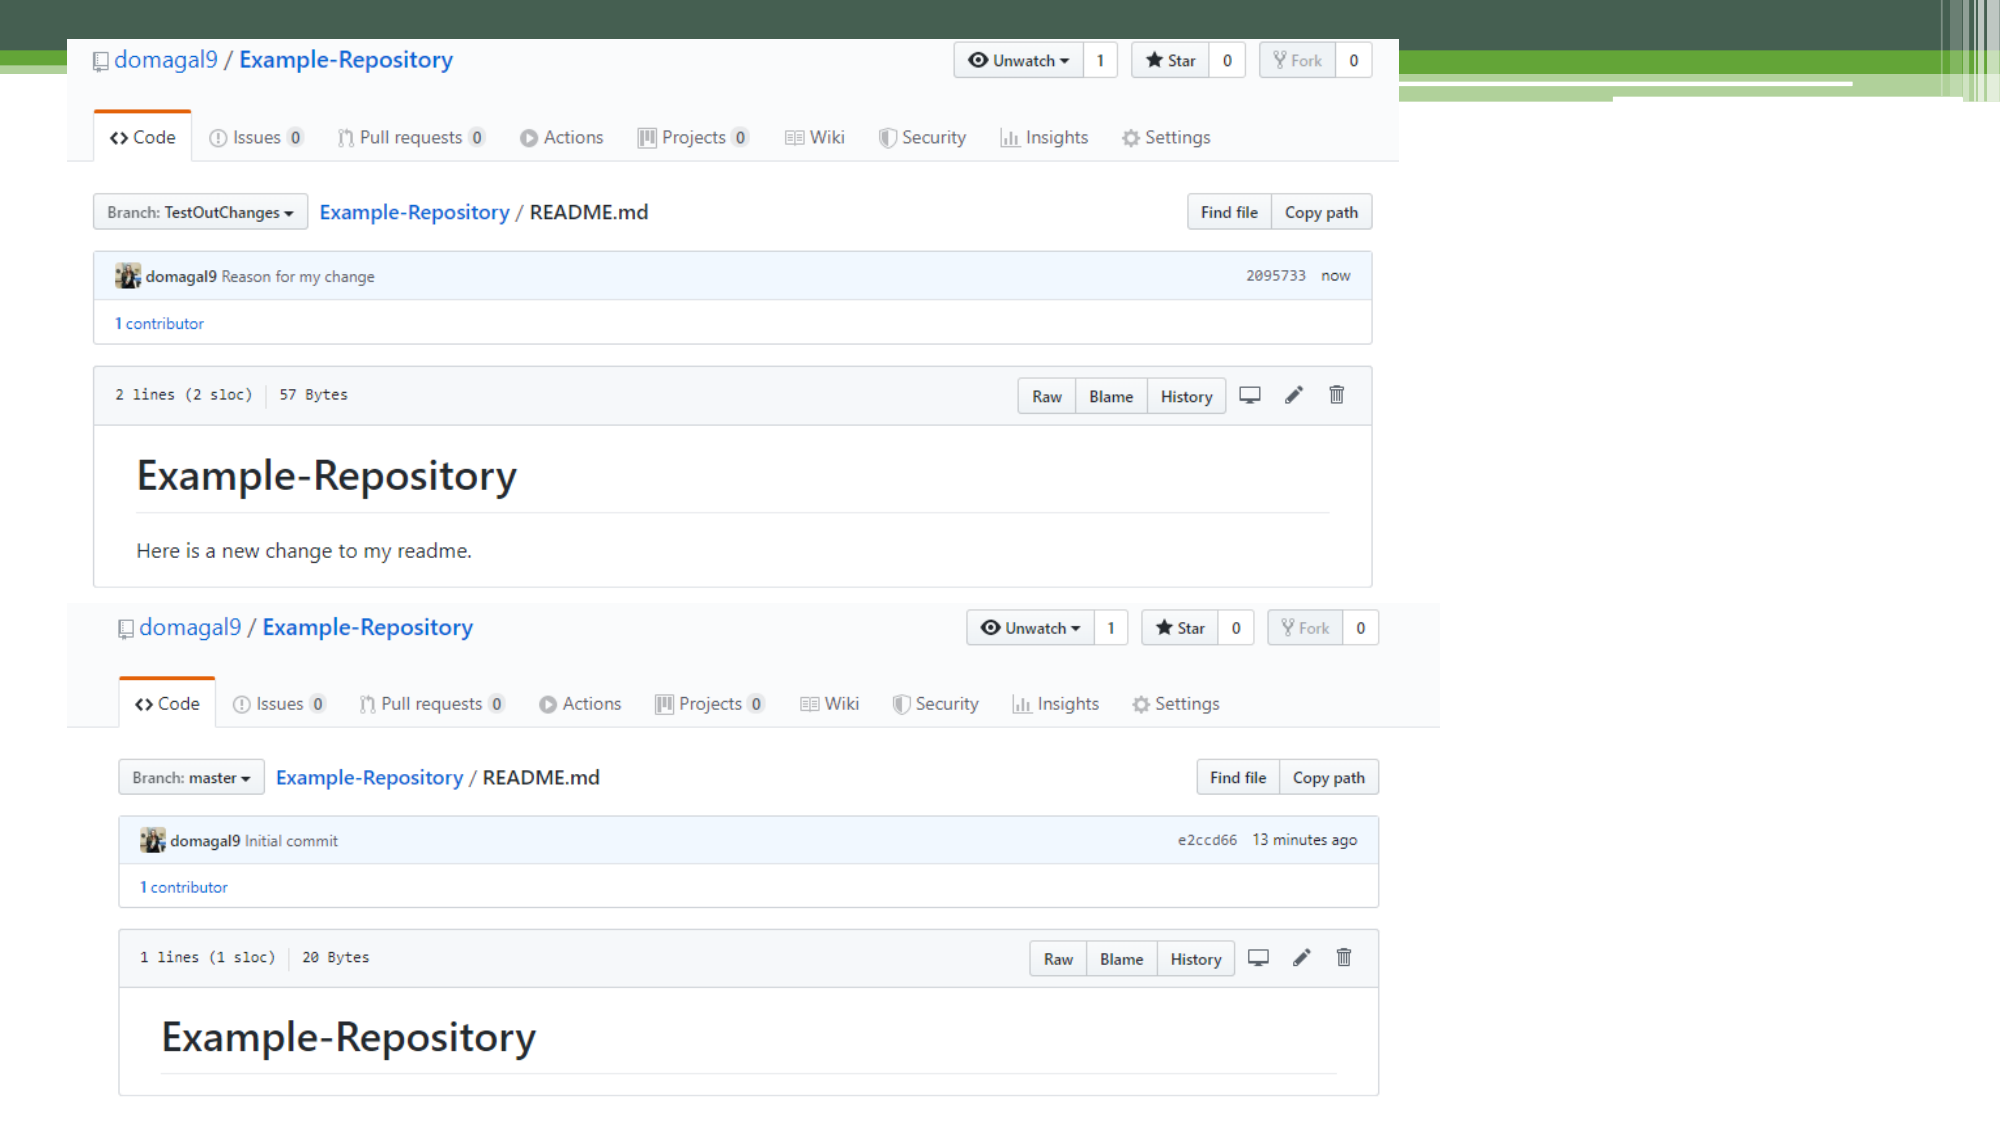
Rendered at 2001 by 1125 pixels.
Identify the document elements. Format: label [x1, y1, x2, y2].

picture [67, 39, 1440, 1125]
